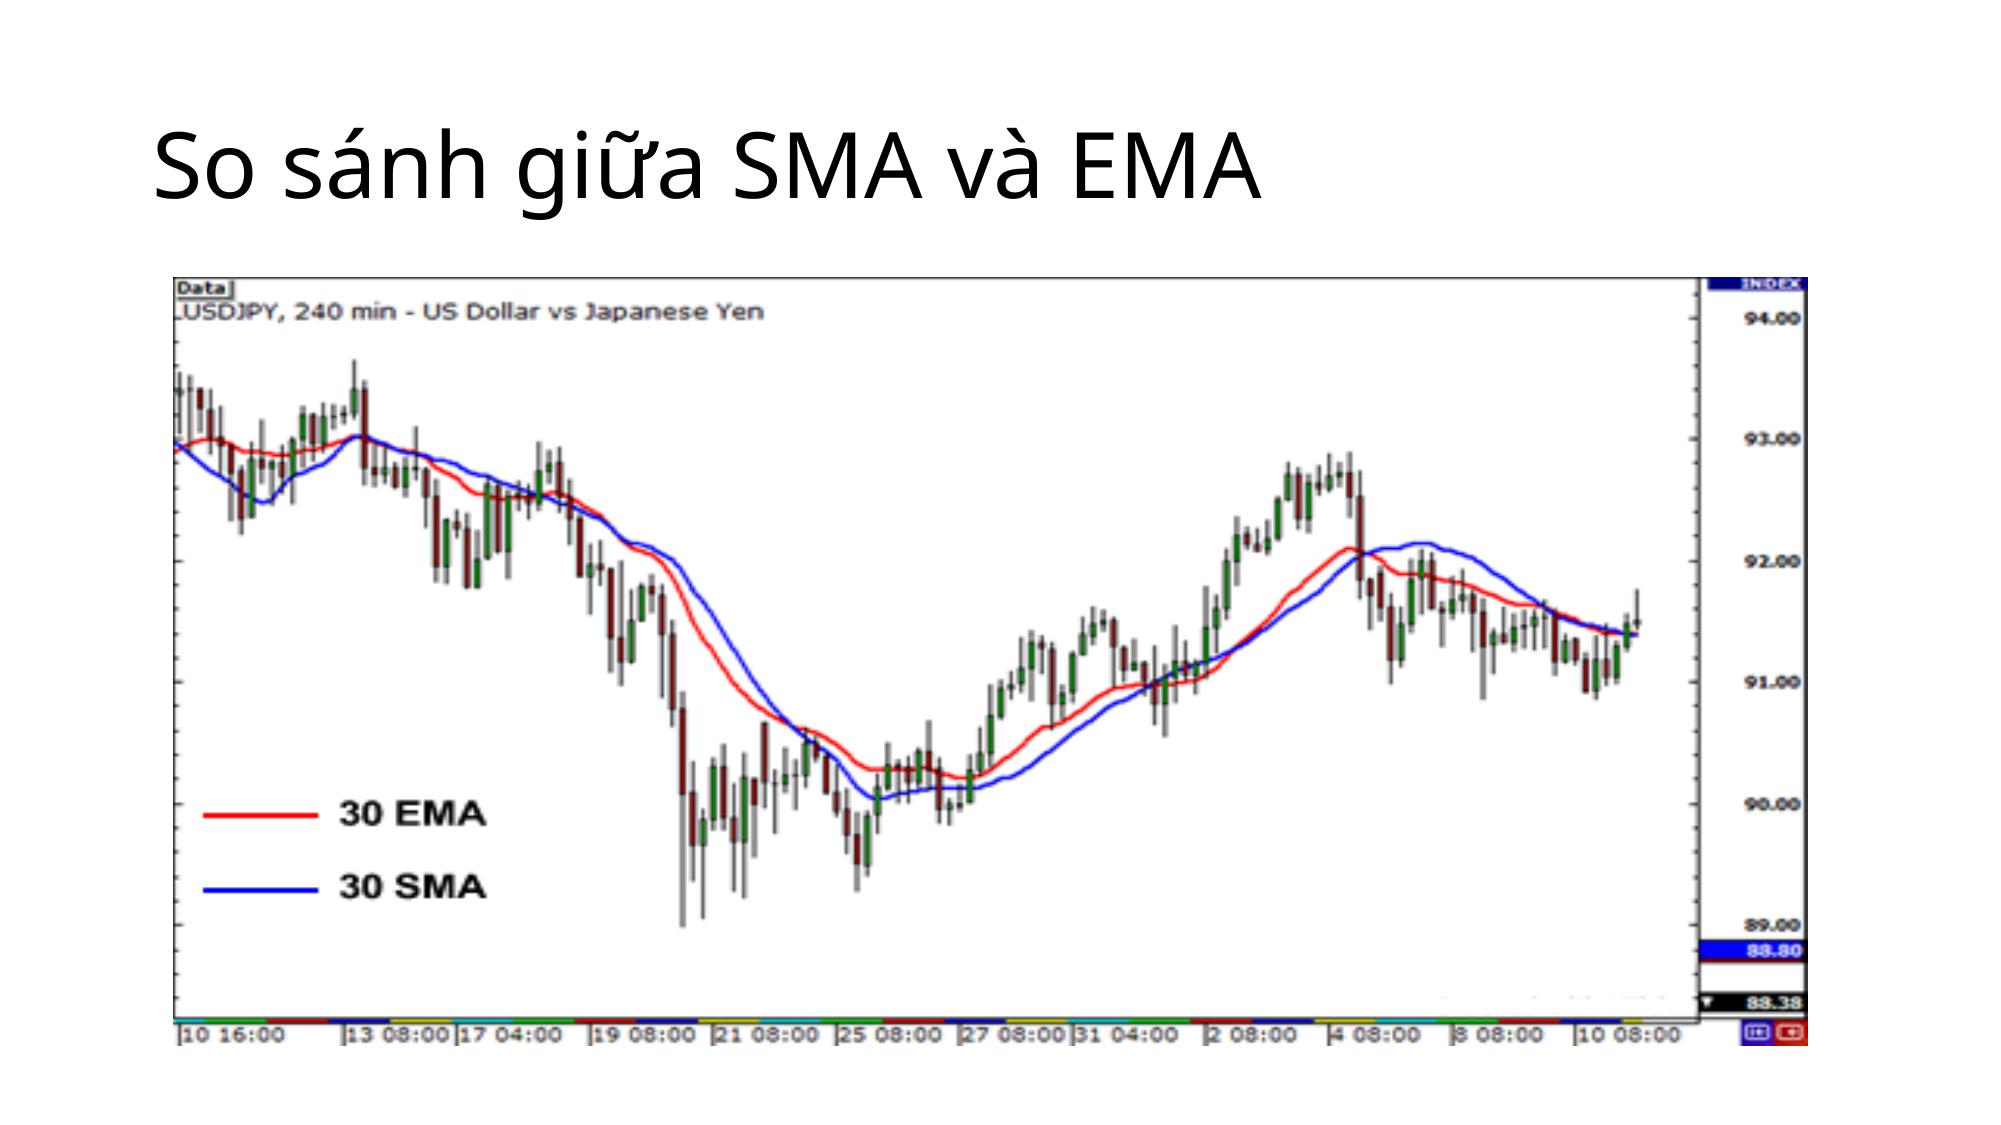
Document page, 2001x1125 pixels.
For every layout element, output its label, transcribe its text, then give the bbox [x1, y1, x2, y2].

title So sánh giữa SMA và EMA [137, 59, 1863, 278]
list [173, 277, 1808, 1046]
